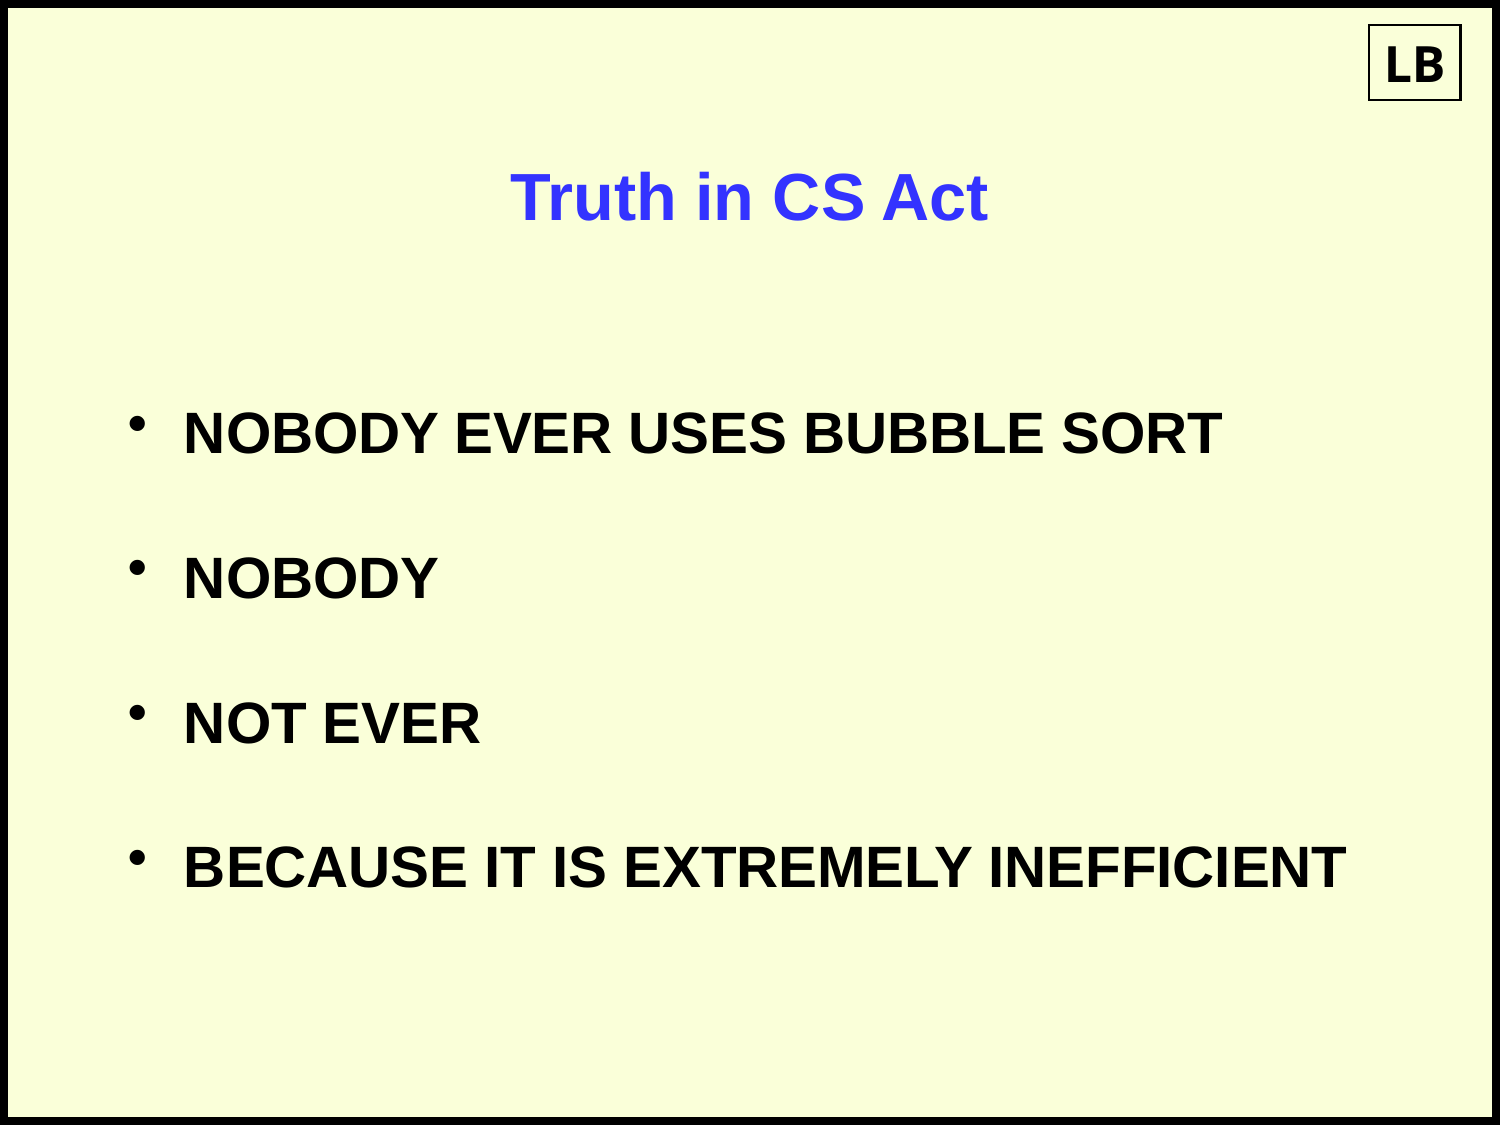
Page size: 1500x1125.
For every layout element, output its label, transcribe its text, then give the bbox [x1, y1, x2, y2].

list NOBODY EVER USES BUBBLE SORT NOBODY NOT EVER BECAUSE IT IS EXTREMELY INEFFICIENT [112, 324, 1388, 1001]
text_box LB [1369, 24, 1461, 100]
title Truth in CS Act [112, 99, 1388, 288]
